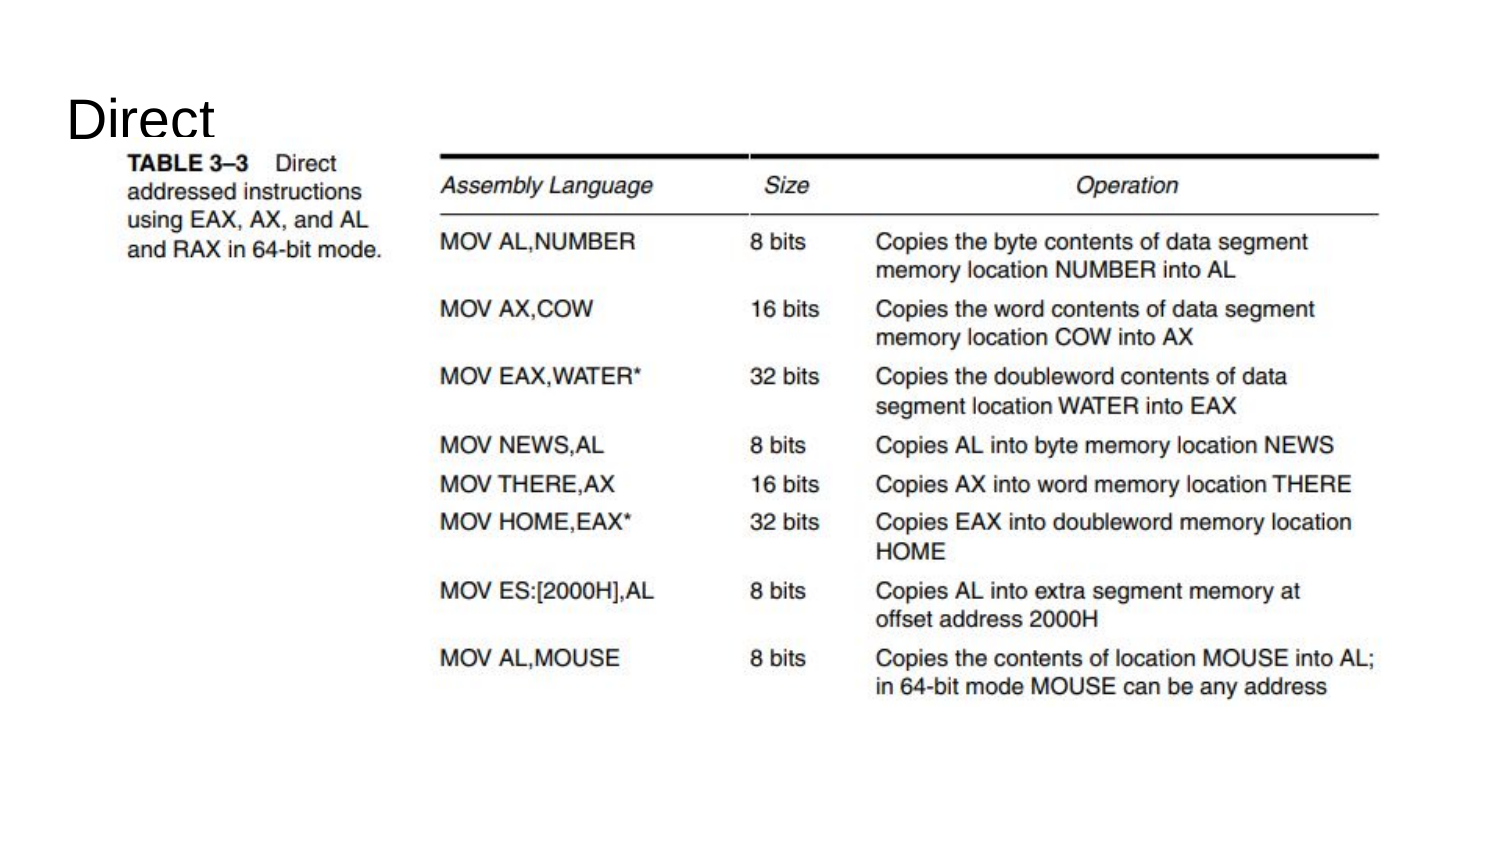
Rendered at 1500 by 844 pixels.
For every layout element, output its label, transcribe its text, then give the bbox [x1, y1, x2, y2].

title Direct [51, 72, 1449, 167]
picture [105, 137, 1395, 707]
